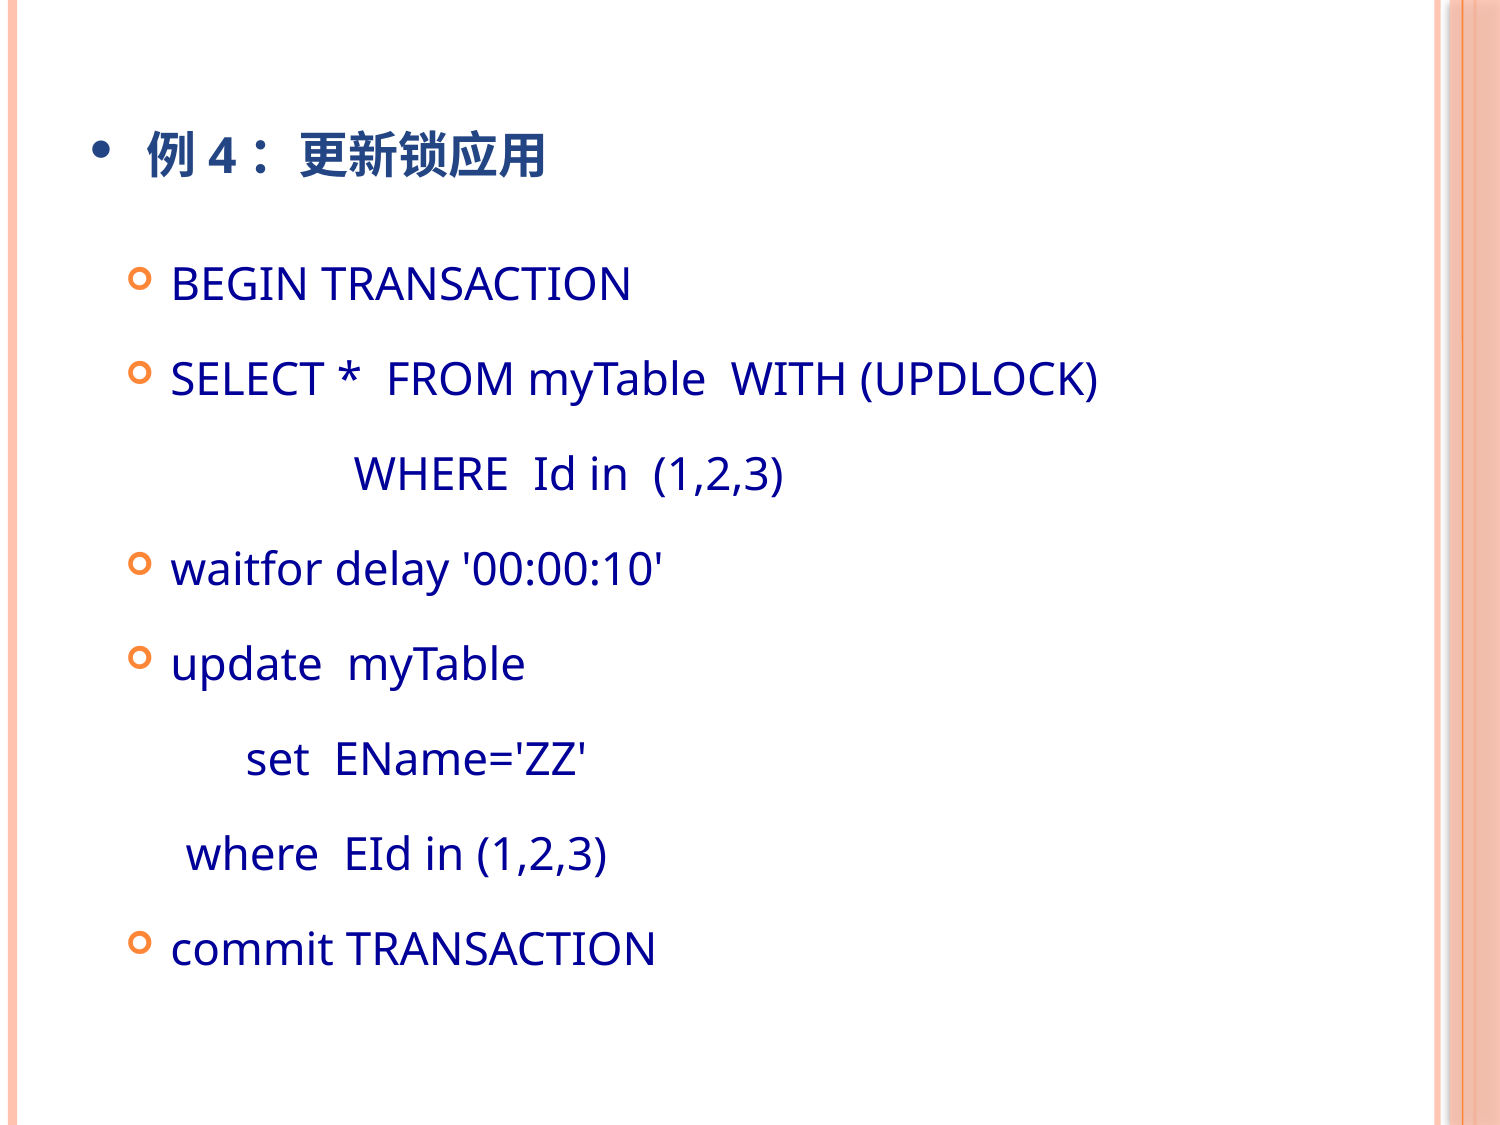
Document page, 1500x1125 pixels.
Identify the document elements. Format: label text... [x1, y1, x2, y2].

list BEGIN TRANSACTION SELECT * FROM myTable WITH (UPDLOCK) WHERE Id in (1,2,3) waitfor delay '00:00:10' update myTable set EName='ZZ' where EId in (1,2,3) commit TRANSACTION [110, 219, 1424, 1000]
title 例4：更新锁应用 [75, 45, 1300, 233]
